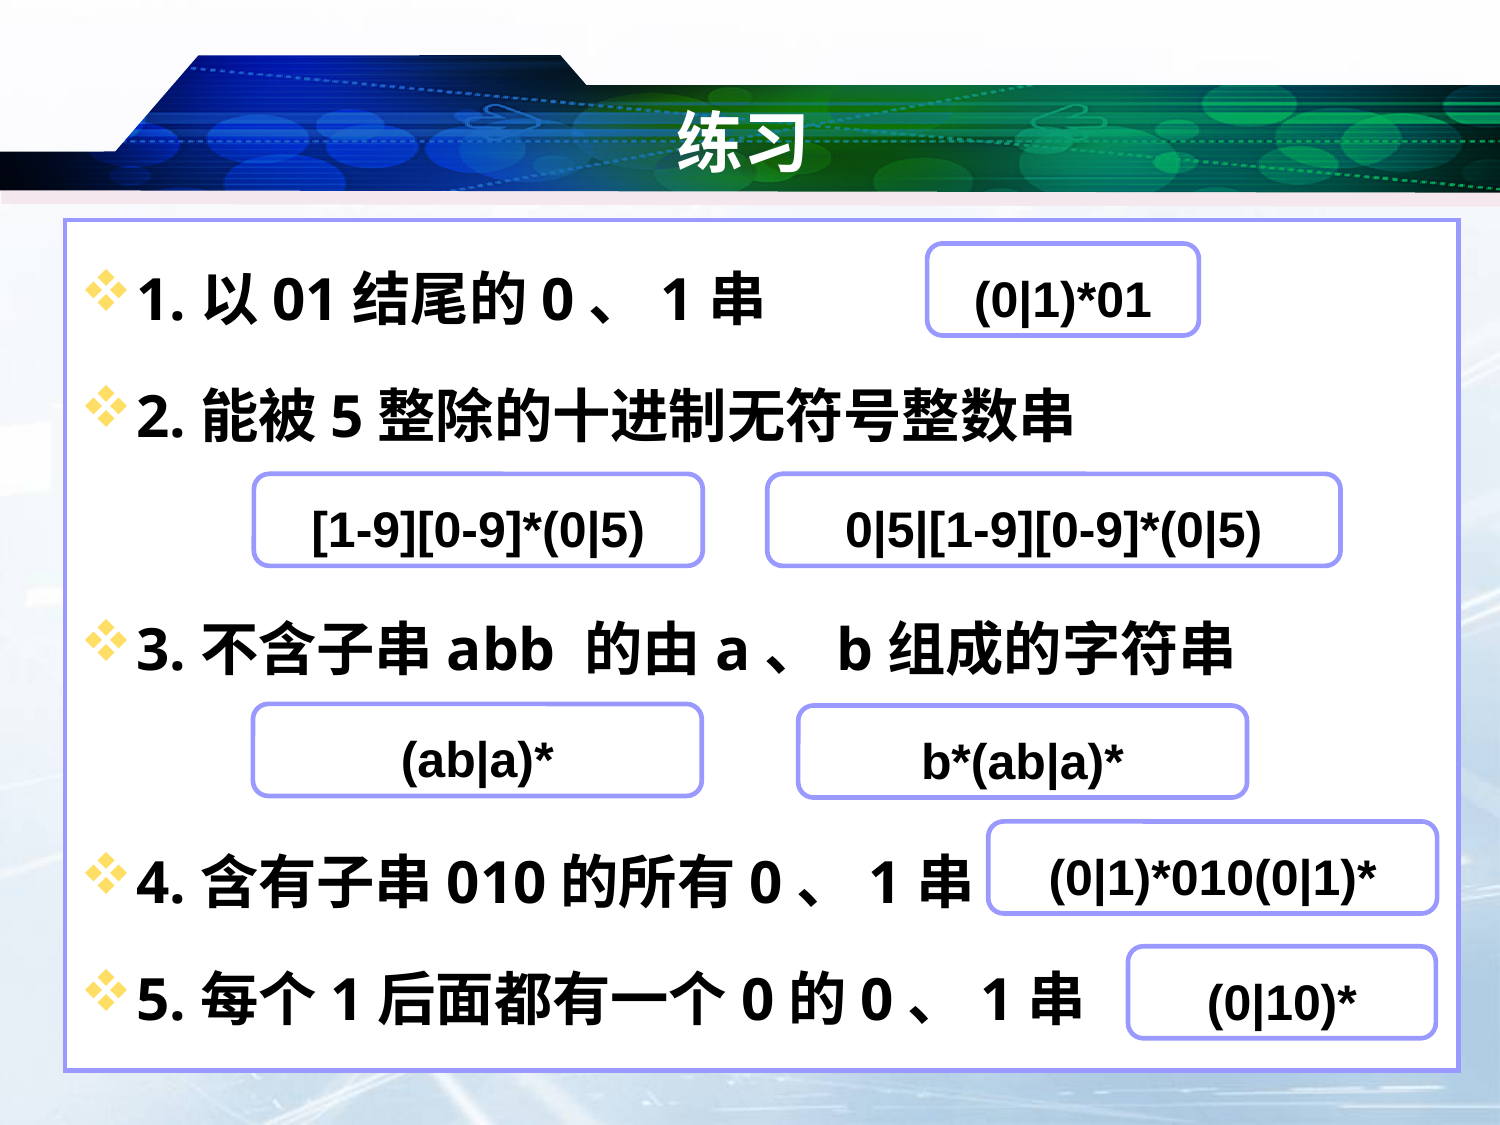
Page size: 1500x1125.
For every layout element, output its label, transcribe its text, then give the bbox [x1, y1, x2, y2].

text_box (0|1)*01 [927, 243, 1199, 336]
text_box [1-9][0-9]*(0|5) [253, 473, 703, 566]
picture [0, 0, 1500, 1125]
text_box (0|10)* [1127, 946, 1436, 1039]
list 1.以01结尾的0、1串 2.能被5整除的十进制无符号整数串 3.不含子串abb 的由a、b组成的字符串 4.含有子串010的所有0、1串 5.每个1后面都有一个0的0、1串 [64, 219, 1459, 1071]
text_box 0|5|[1-9][0-9]*(0|5) [767, 473, 1341, 566]
title 练习 [99, 94, 1388, 188]
text_box (ab|a)* [252, 703, 702, 796]
text_box b*(ab|a)* [798, 705, 1248, 798]
text_box (0|1)*010(0|1)* [988, 821, 1438, 914]
